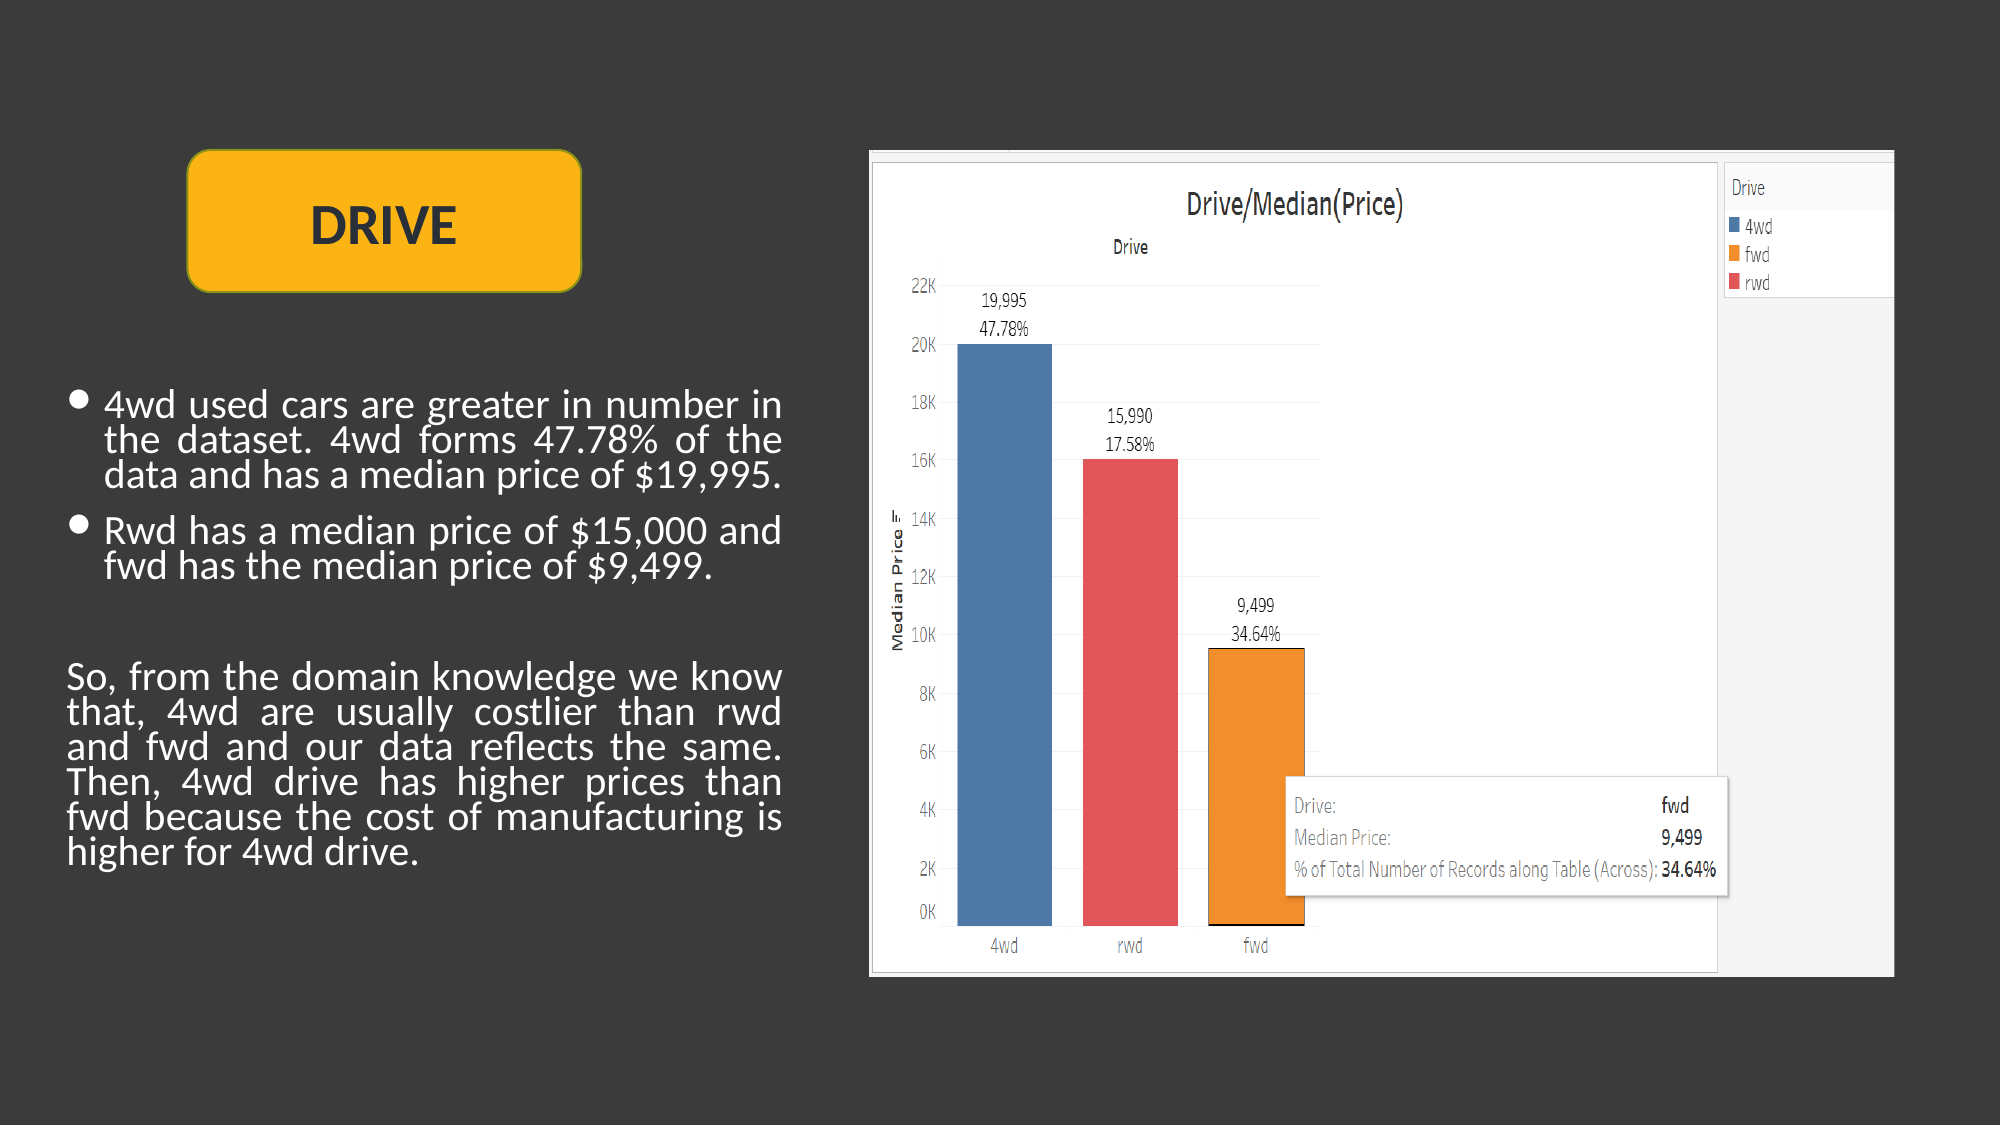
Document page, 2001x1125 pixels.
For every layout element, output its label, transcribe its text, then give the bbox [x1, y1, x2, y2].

text_box 4wd used cars are greater in number in the dataset. 4wd forms 47.78% of the data and has a median price of $19,995. Rwd has a median price of $15,000 and fwd has the median price of $9,499. So, from the domain knowledge we know that, 4wd are usually costlier than rwd and fwd and our data reflects the same. Then, 4wd drive has higher prices than fwd because the cost of manufacturing is higher for 4wd drive. [51, 383, 799, 936]
text_box DRIVE [187, 149, 582, 293]
picture [868, 149, 1895, 977]
